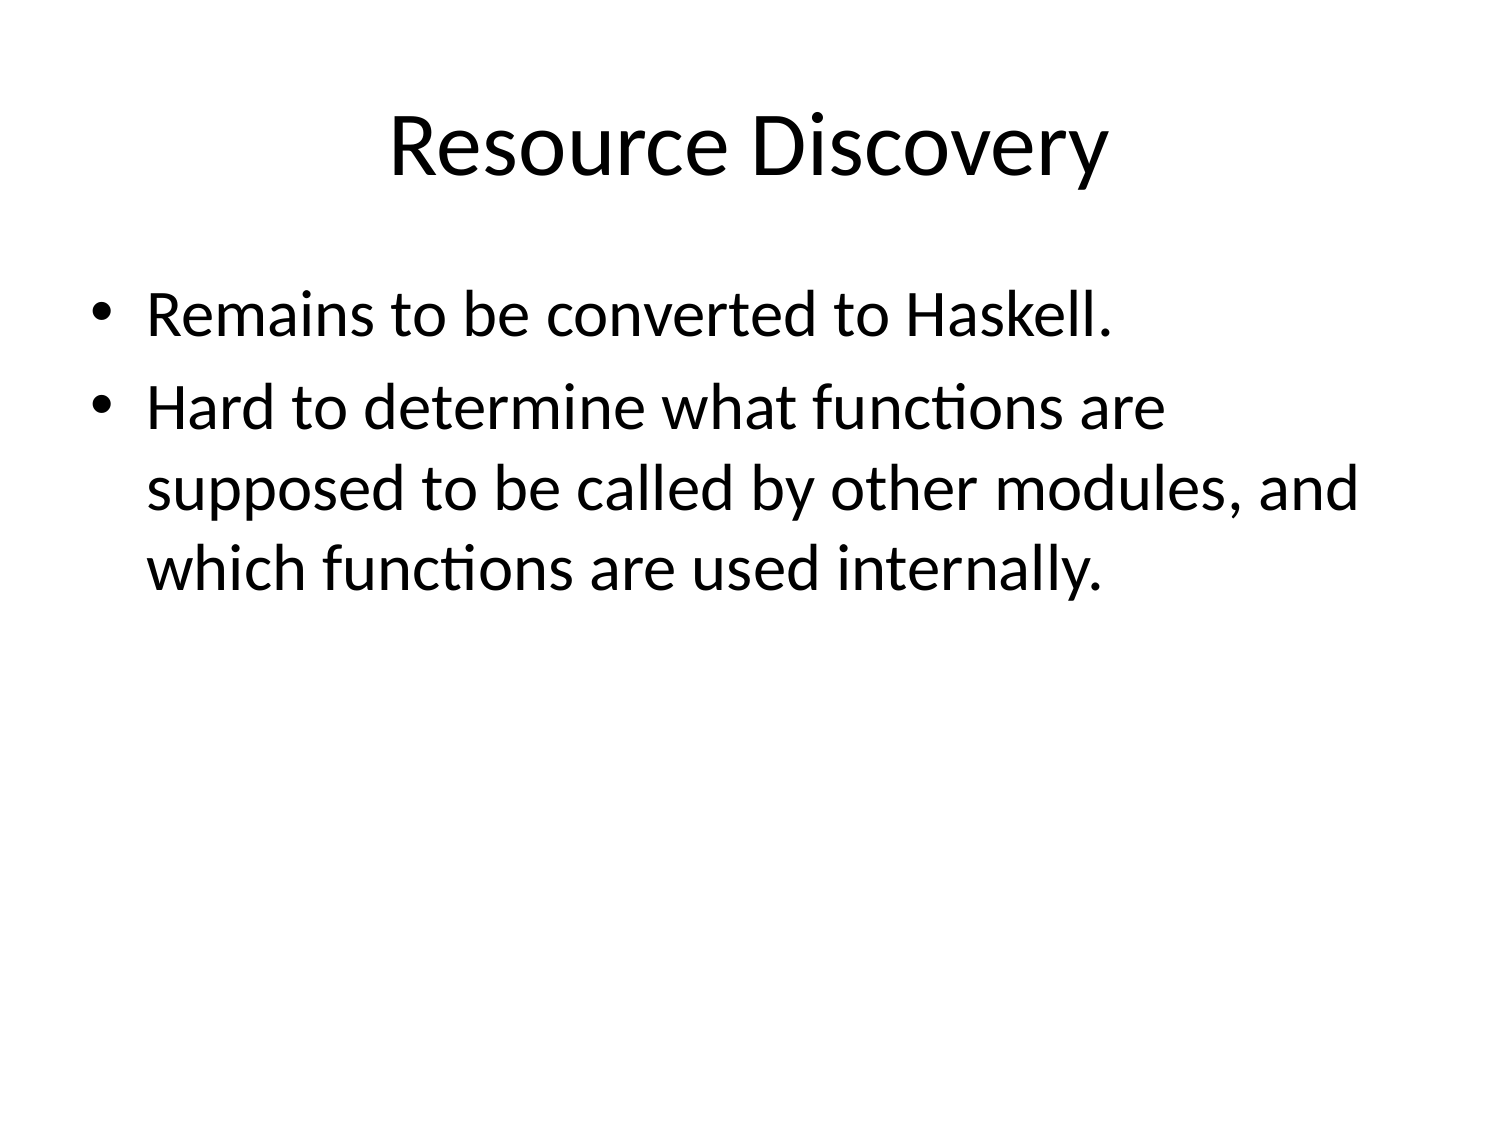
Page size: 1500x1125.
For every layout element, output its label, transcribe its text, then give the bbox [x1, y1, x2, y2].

title Resource Discovery [75, 45, 1425, 233]
list Remains to be converted to Haskell. Hard to determine what functions are supposed to be called by other modules, and which functions are used internally. [75, 262, 1425, 1005]
